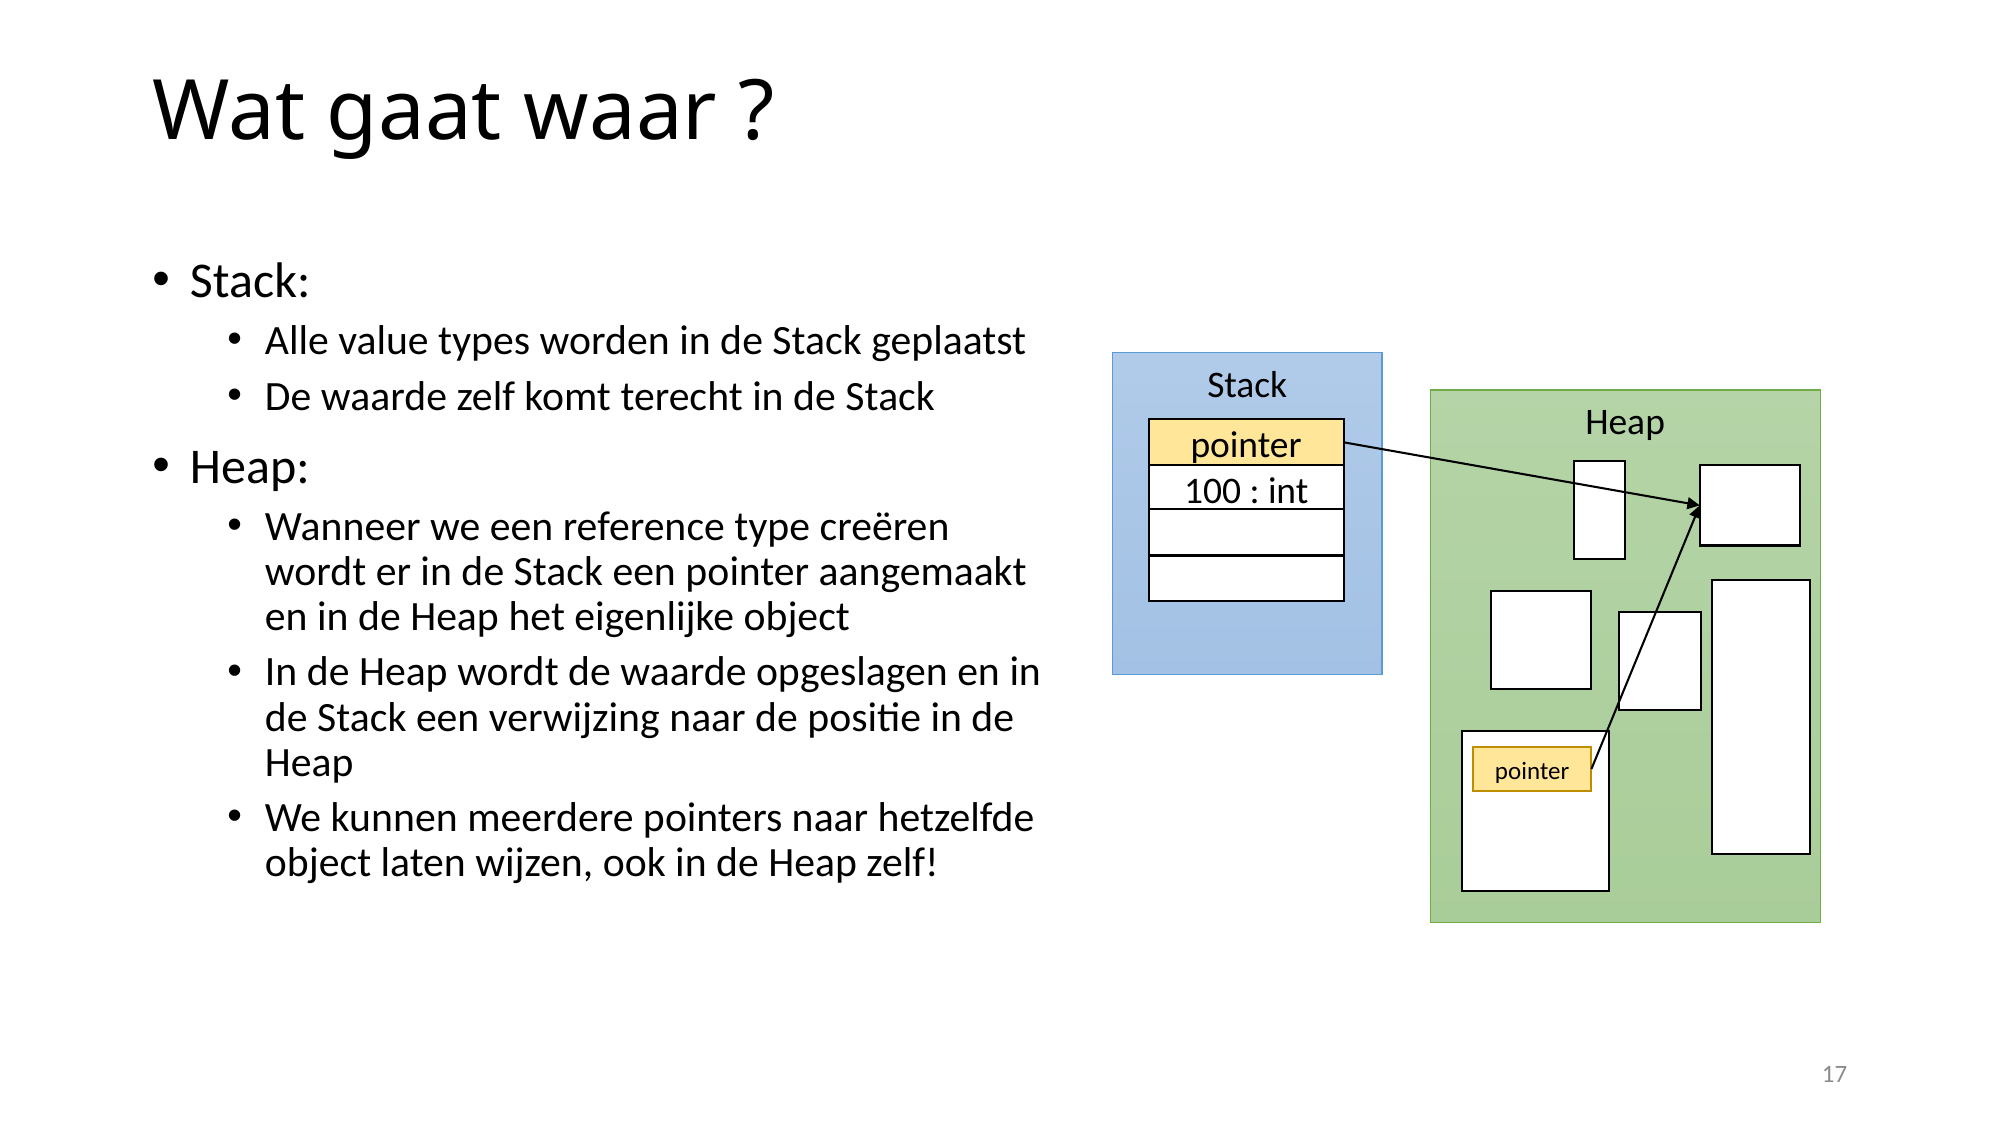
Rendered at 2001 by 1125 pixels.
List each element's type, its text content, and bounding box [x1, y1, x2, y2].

slide_number 17 [1412, 1042, 1863, 1103]
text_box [1112, 352, 1383, 675]
title Wat gaat waar ? [137, 59, 1863, 166]
list Stack: Alle value types worden in de Stack geplaatst De waarde zelf komt terecht in de Stack Heap: Wanneer we een reference type creëren wordt er in de Stack een pointer aangemaakt en in de Heap het eigenlijke object In de Heap wordt de waarde opgeslagen en in de Stack een verwijzing naar de positie in de Heap We kunnen meerdere pointers naar hetzelfde object laten wijzen, ook in de Heap zelf! [137, 246, 1063, 1014]
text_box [1430, 389, 1821, 923]
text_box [1343, 442, 1700, 506]
